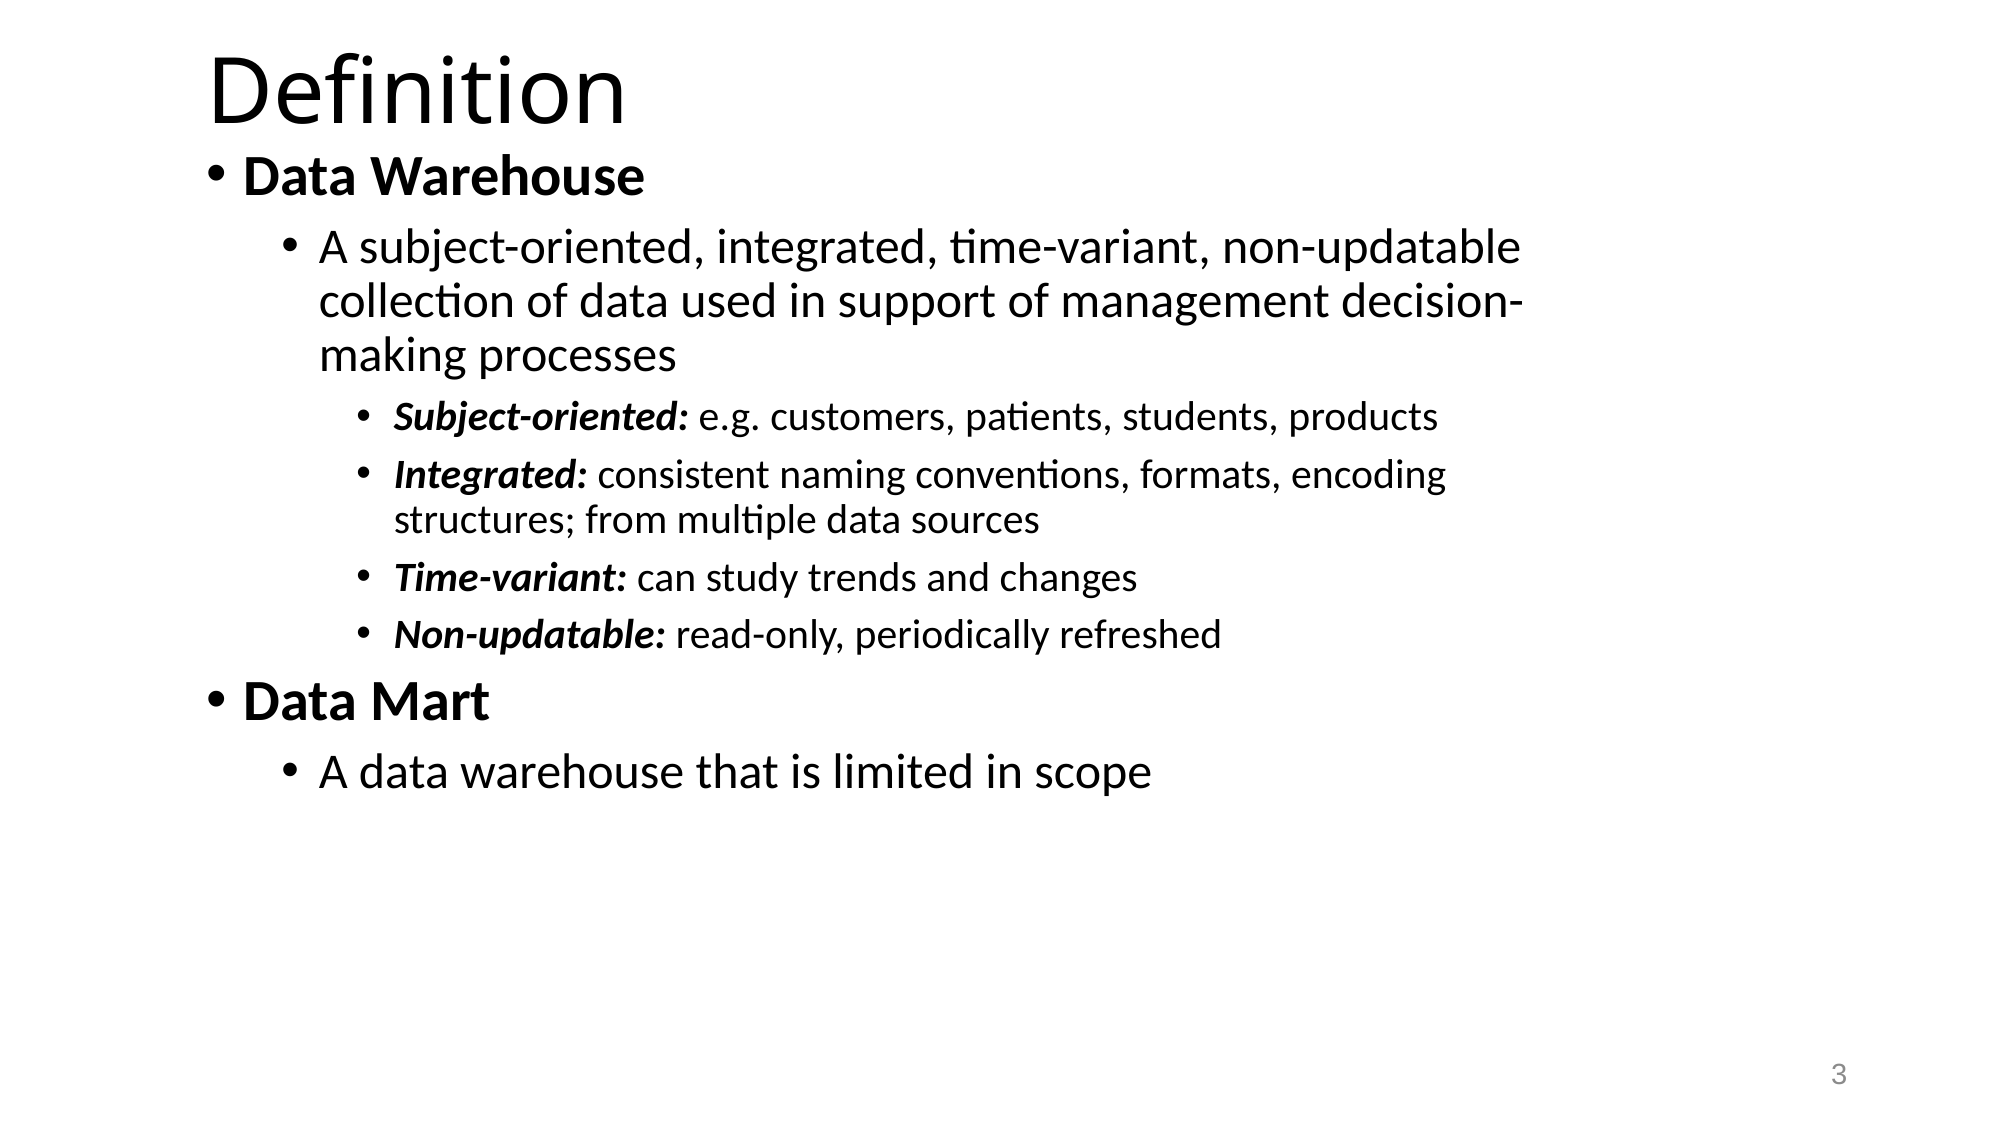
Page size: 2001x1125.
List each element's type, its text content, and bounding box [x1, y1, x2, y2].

slide_number 3 [1412, 1042, 1863, 1103]
title Definition [191, 0, 1638, 137]
list Data Warehouse A subject-oriented, integrated, time-variant, non-updatable collection of data used in support of management decision-making processes Subject-oriented: e.g. customers, patients, students, products Integrated: consistent naming conventions, formats, encoding structures; from multiple data sources Time-variant: can study trends and changes Non-updatable: read-only, periodically refreshed Data Mart A data warehouse that is limited in scope [191, 137, 1638, 988]
